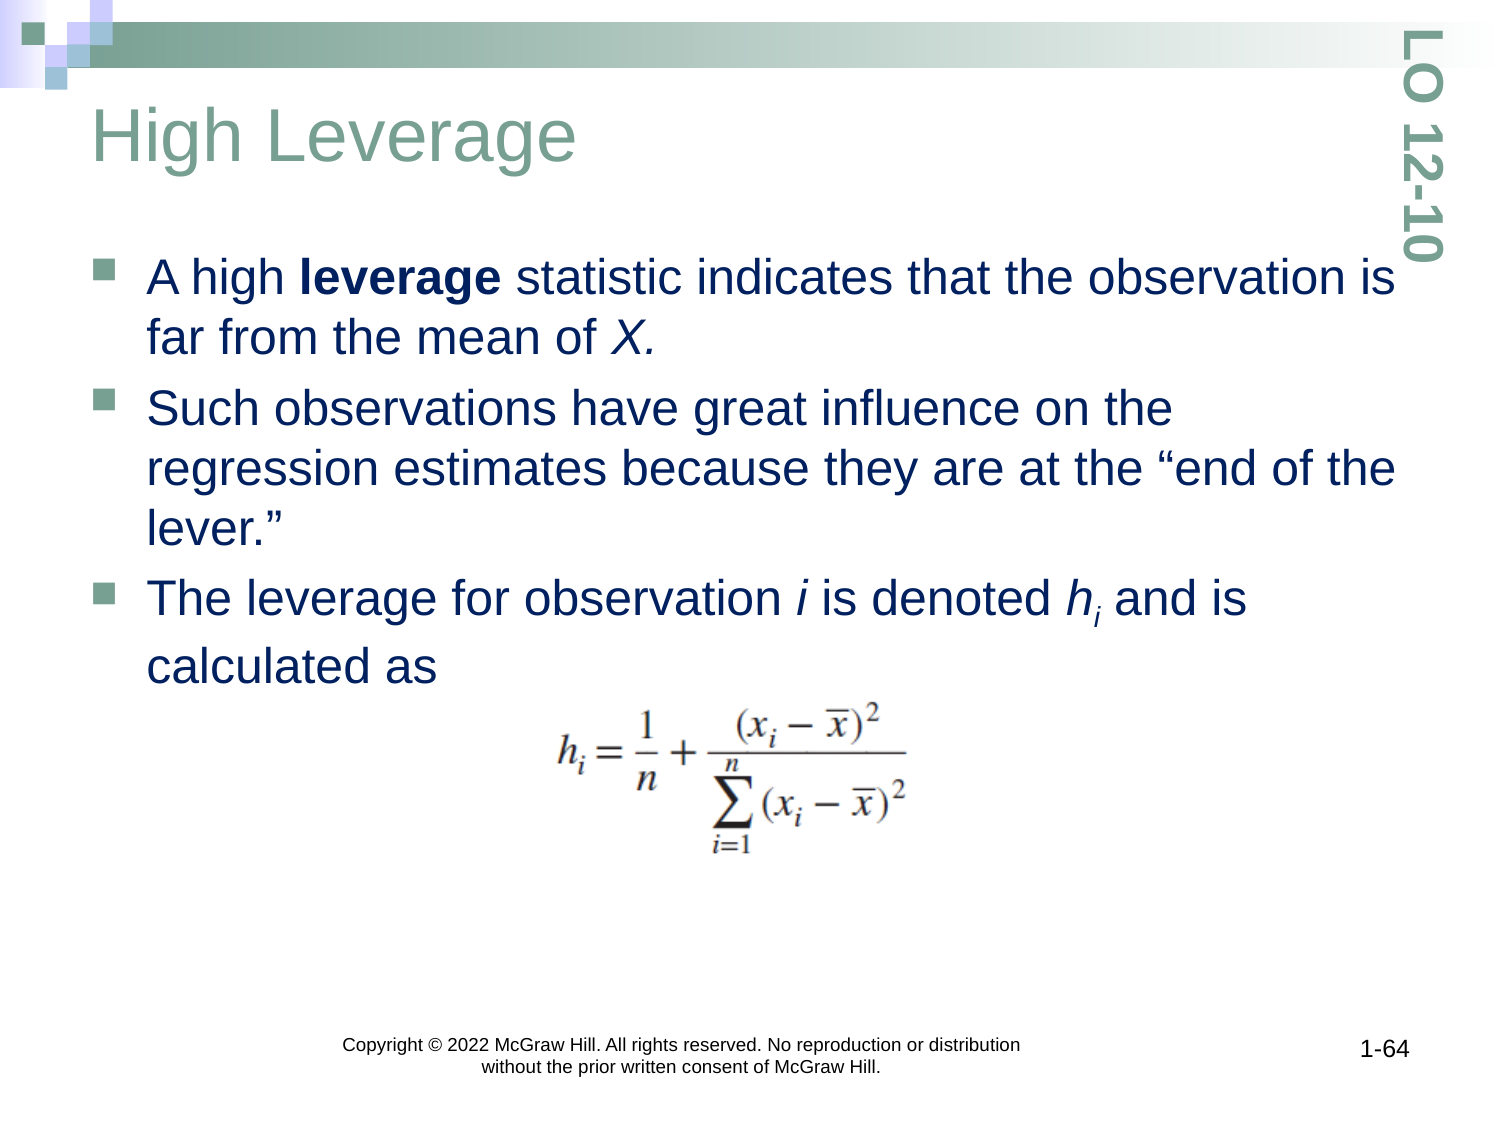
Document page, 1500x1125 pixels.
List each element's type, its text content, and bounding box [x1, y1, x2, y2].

picture [537, 674, 924, 874]
title High Leverage [74, 74, 1381, 188]
slide_number 1-64 [1074, 1025, 1425, 1100]
footer Copyright © 2022 McGraw Hill. All rights reserved. No reproduction or distribution without the prior written consent of McGraw Hill. [312, 1025, 1050, 1100]
list A high leverage statistic indicates that the observation is far from the mean of X. Such observations have great influence on the regression estimates because they are at the “end of the lever.” The leverage for observation i is denoted hi and is calculated as [74, 237, 1426, 963]
list LO 12-10 [1381, 12, 1470, 288]
